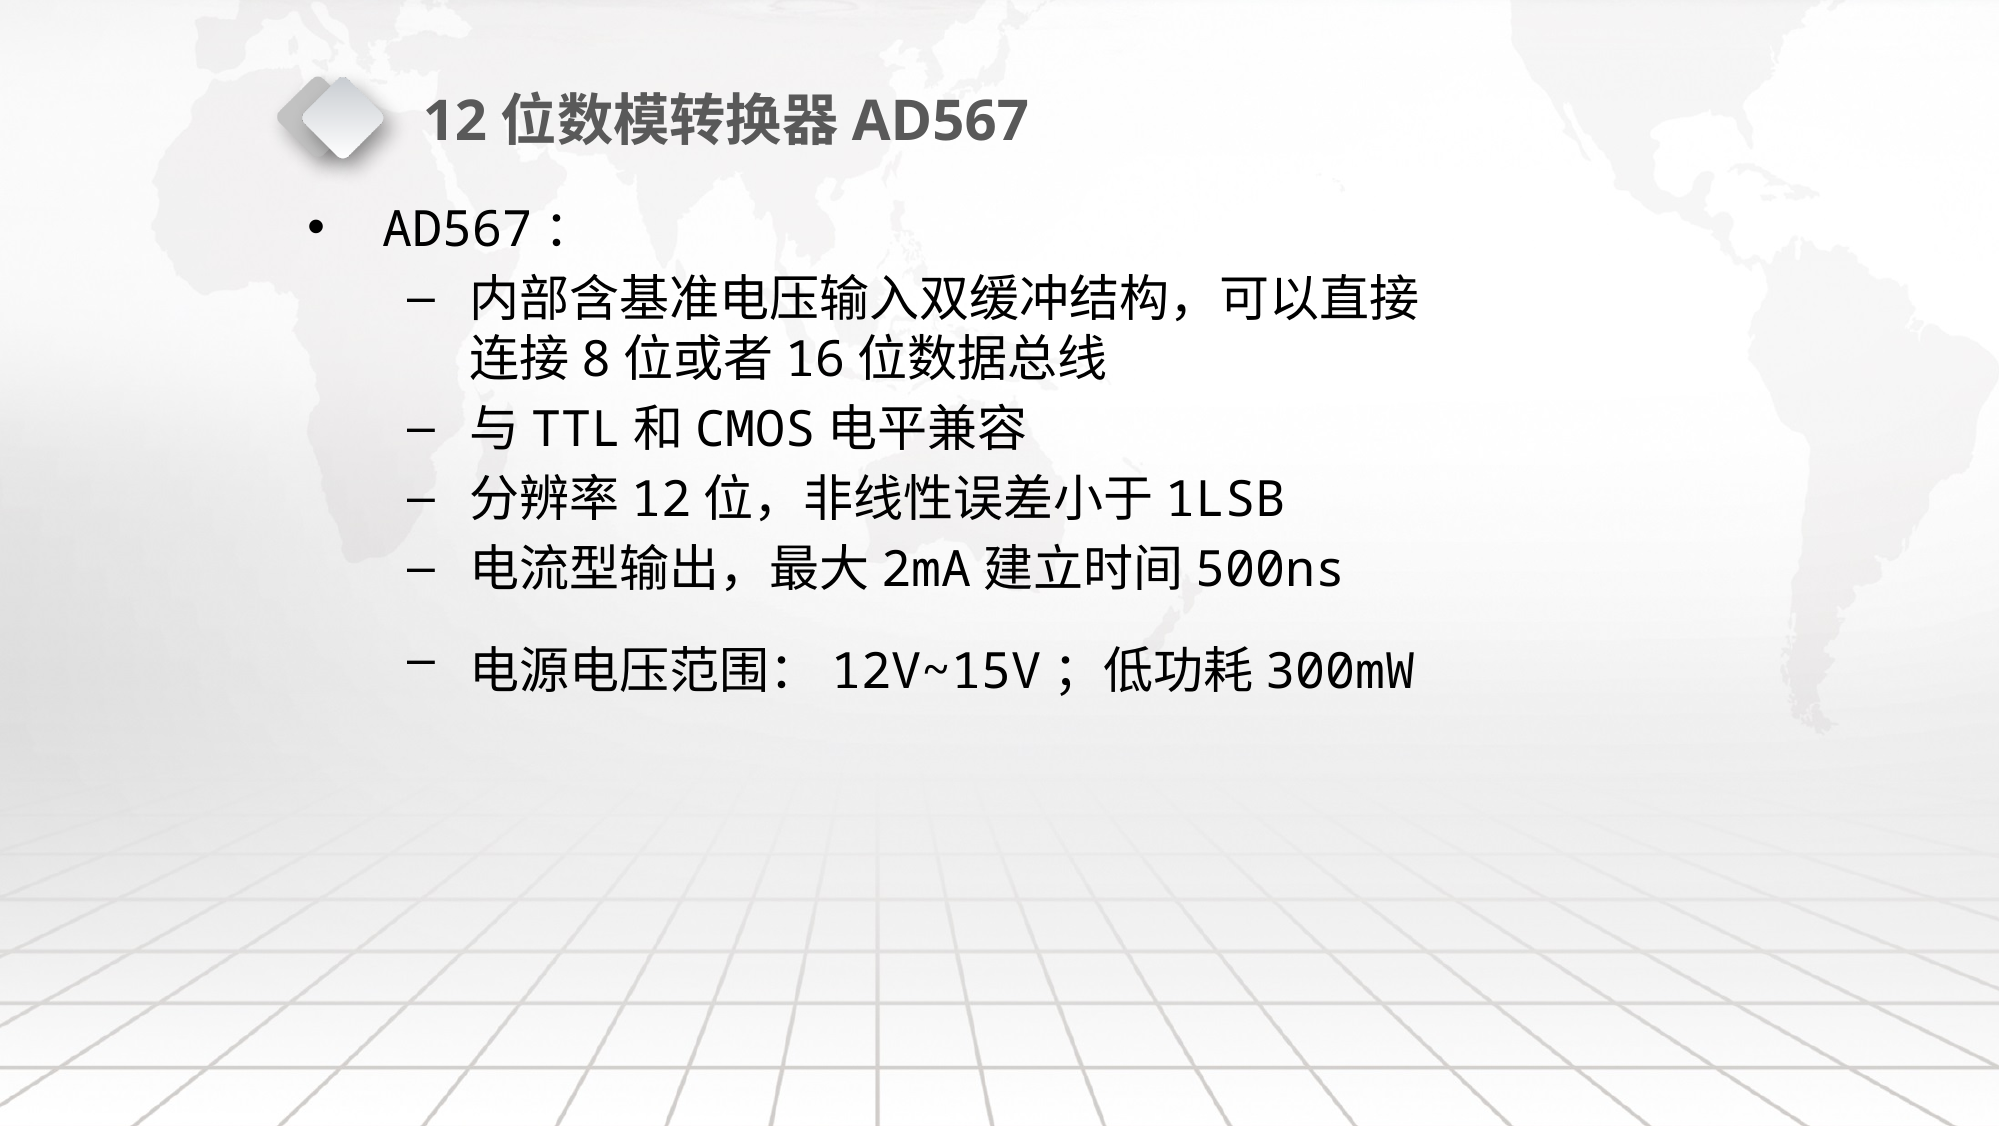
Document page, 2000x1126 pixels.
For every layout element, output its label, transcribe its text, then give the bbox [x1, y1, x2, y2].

text_box 12位数模转换器AD567 [422, 83, 1225, 152]
list AD567： 内部含基准电压输入双缓冲结构，可以直接连接8位或者16位数据总线 与TTL和CMOS电平兼容 分辨率12位，非线性误差小于1LSB 电流型输出，最大2mA建立时间500ns 电源电压范围：12V~15V；低功耗300mW [292, 189, 1485, 1051]
picture [0, 0, 1999, 1126]
